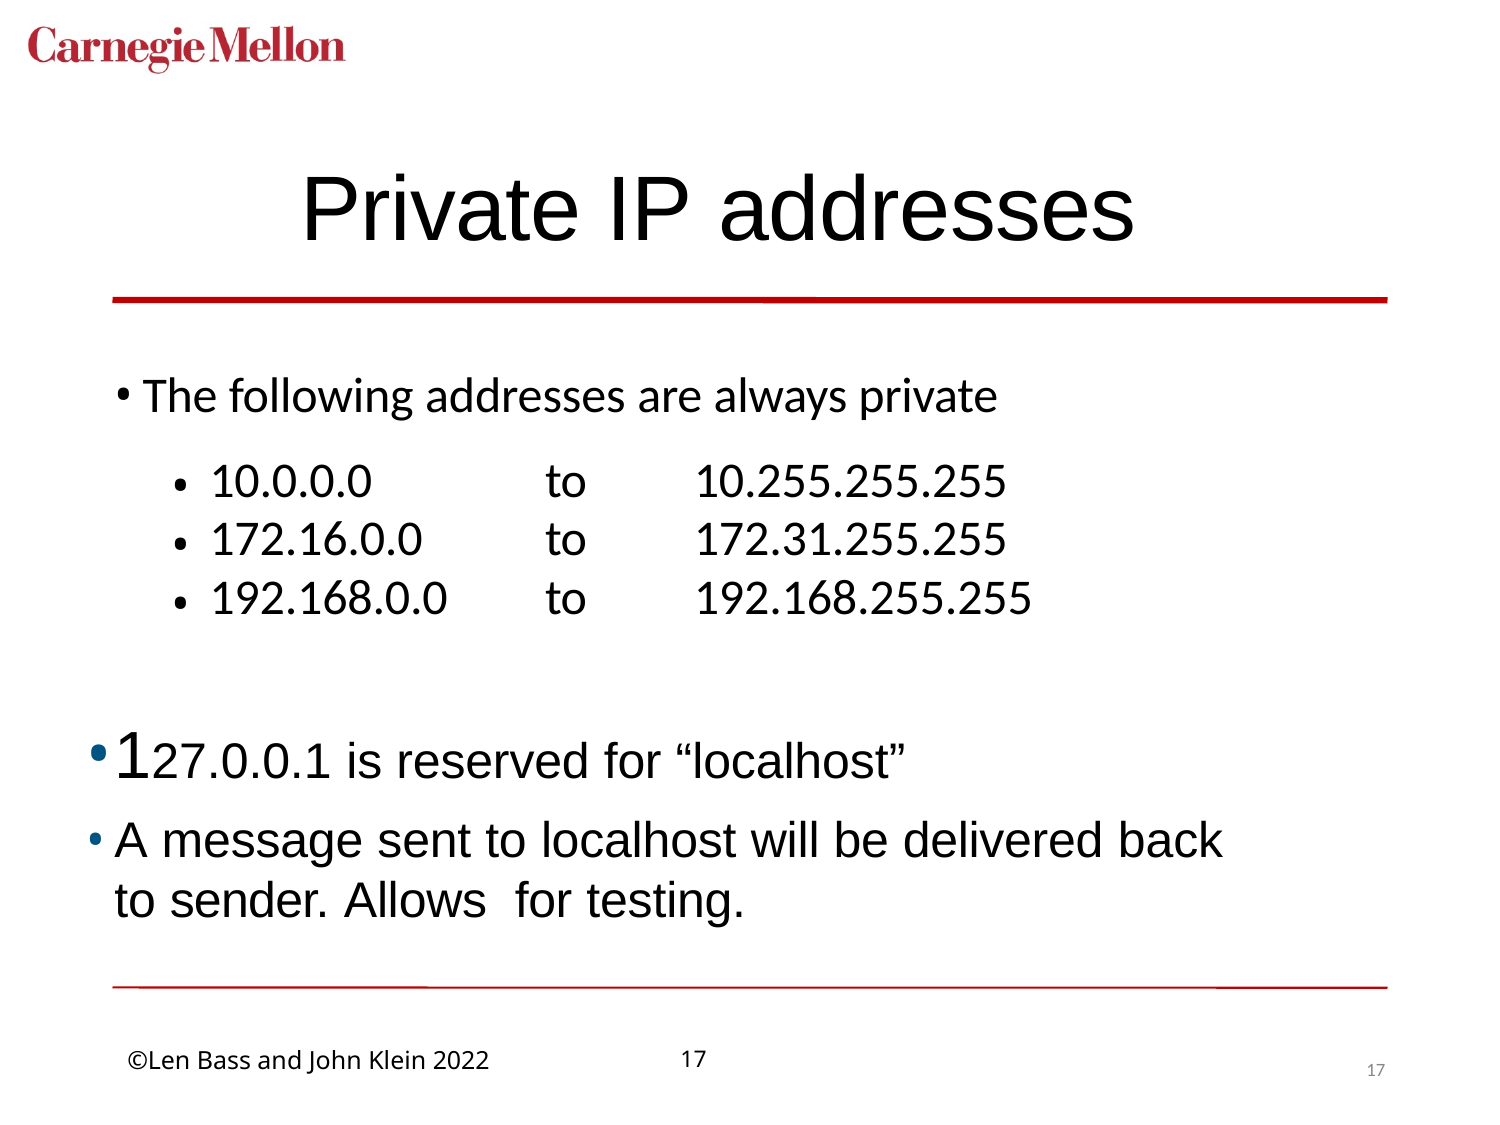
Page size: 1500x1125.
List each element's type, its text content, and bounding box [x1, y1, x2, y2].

title Private IP addresses [262, 108, 1174, 298]
picture [24, 21, 349, 75]
table_cell to [496, 510, 640, 568]
table_cell to [496, 568, 640, 627]
table_cell 172.31.255.255 [640, 510, 1037, 568]
list 127.0.0.1 is reserved for “localhost” A message sent to localhost will be delivered back to sender. Allows for testing. [84, 699, 1238, 1125]
table_header 10.0.0.0 [167, 454, 496, 510]
text_box The following addresses are always private [112, 361, 1113, 423]
table_header to [496, 454, 640, 510]
slide_number 17 [1361, 1060, 1391, 1125]
table_cell 192.168.0.0 [167, 568, 496, 627]
table_header 10.255.255.255 [640, 454, 1037, 510]
table_cell 192.168.255.255 [640, 568, 1037, 627]
table_cell 172.16.0.0 [167, 510, 496, 568]
